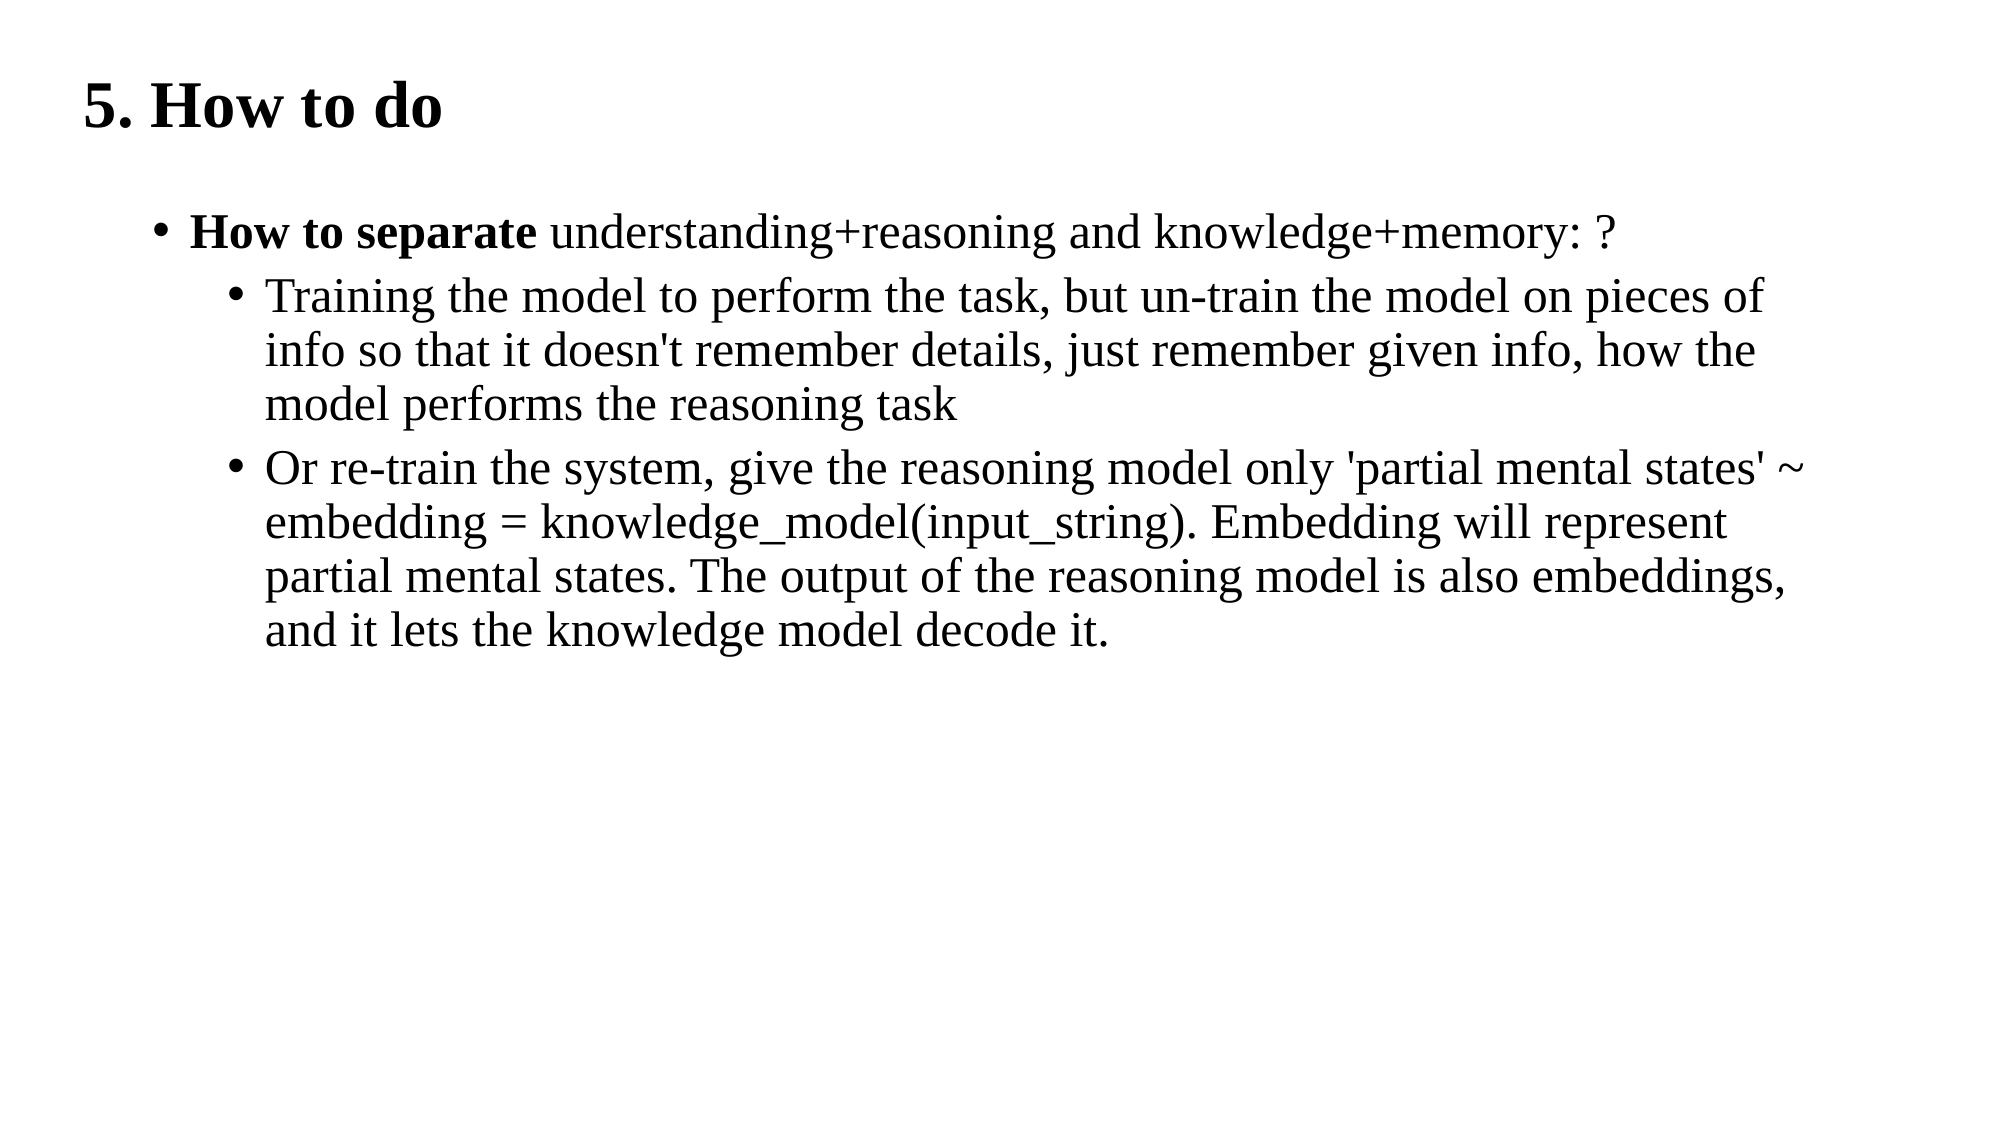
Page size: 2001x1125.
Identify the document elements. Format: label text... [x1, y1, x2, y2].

list How to separate understanding+reasoning and knowledge+memory: ? Training the model to perform the task, but un-train the model on pieces of info so that it doesn't remember details, just remember given info, how the model performs the reasoning task Or re-train the system, give the reasoning model only 'partial mental states' ~ embedding = knowledge_model(input_string). Embedding will represent partial mental states. The output of the reasoning model is also embeddings, and it lets the knowledge model decode it. [137, 197, 1863, 912]
title 5. How to do [68, 59, 1932, 153]
